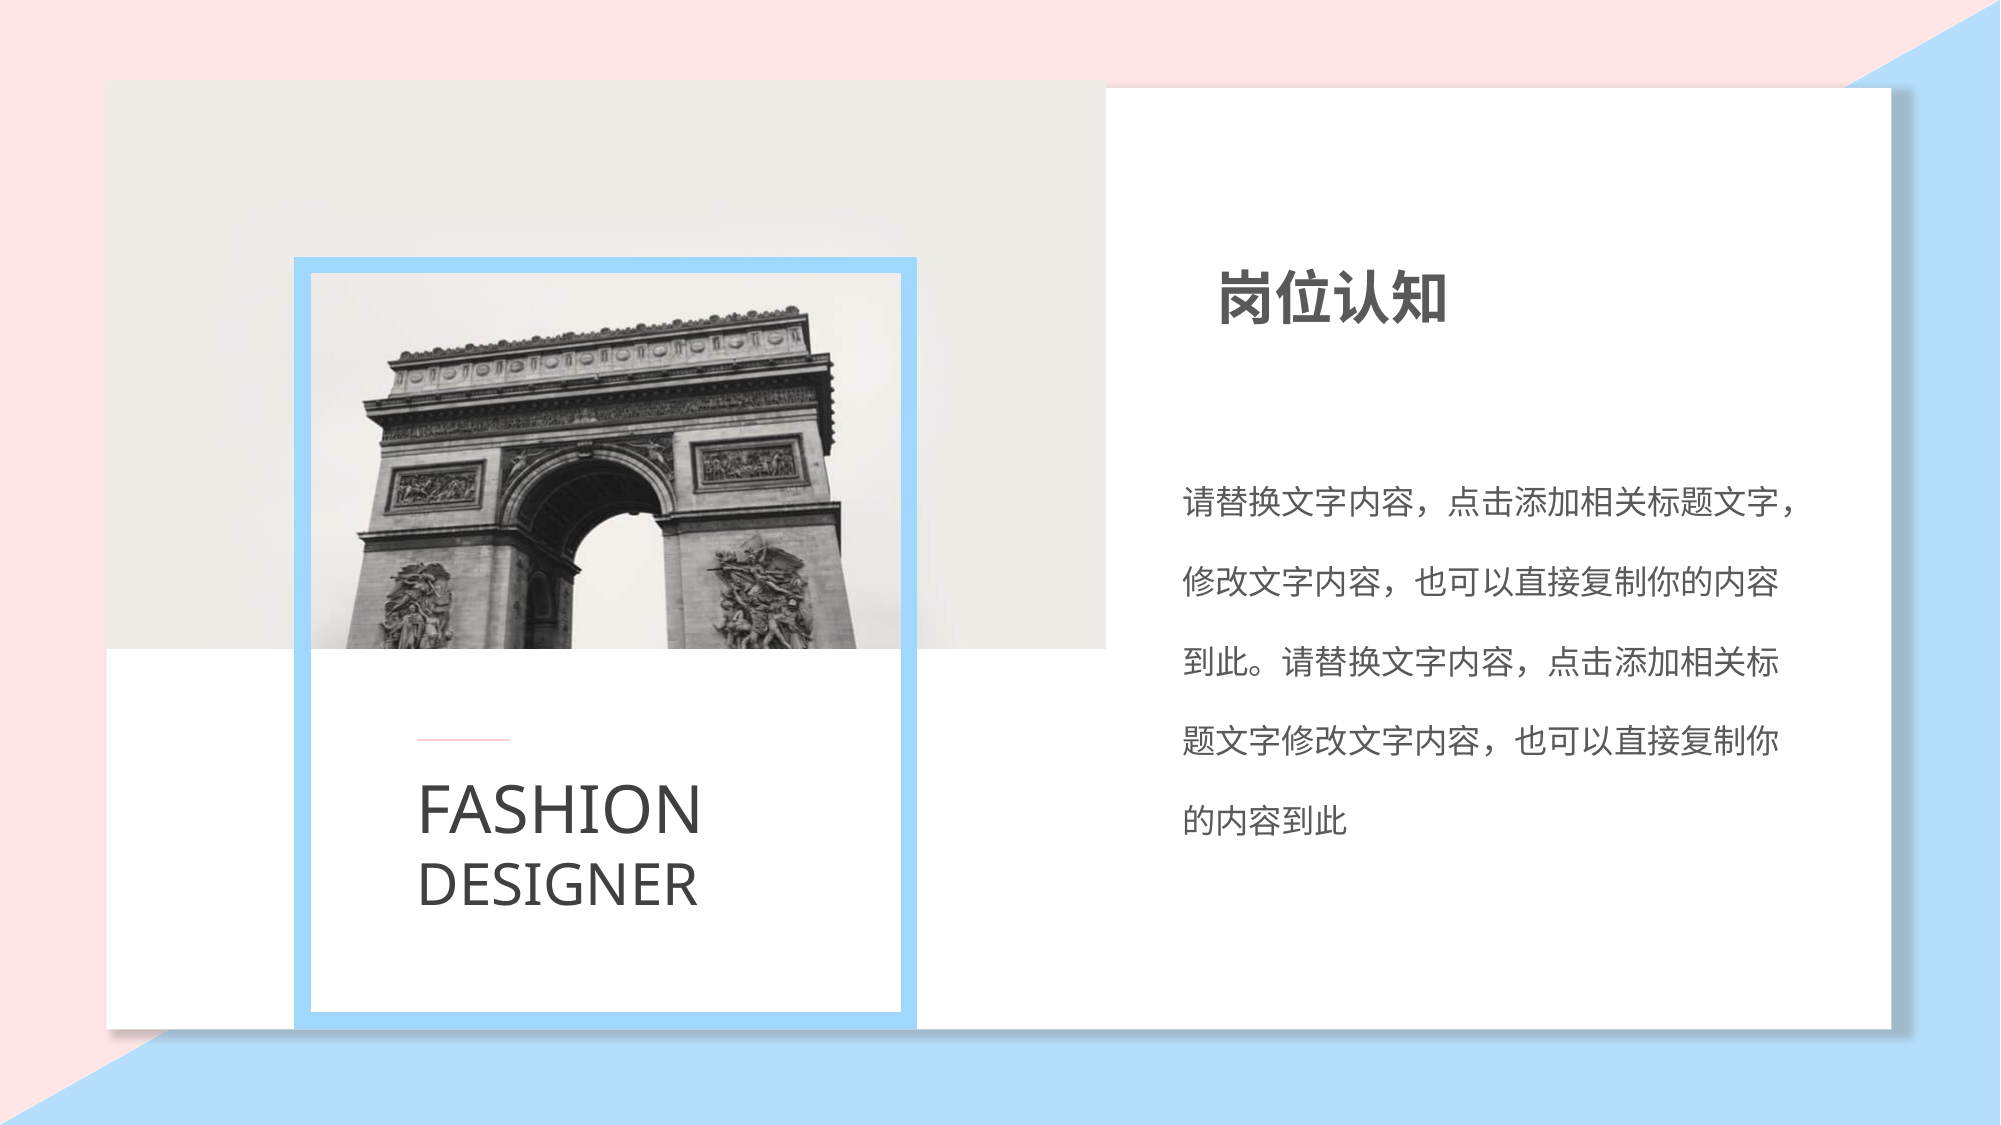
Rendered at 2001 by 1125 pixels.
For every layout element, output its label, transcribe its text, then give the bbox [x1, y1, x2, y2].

text_box [302, 649, 910, 1021]
picture [105, 80, 1106, 649]
text_box FASHION DESIGNER [401, 759, 720, 924]
text_box 请替换文字内容，点击添加相关标题文字，修改文字内容，也可以直接复制你的内容到此。请替换文字内容，点击添加相关标题文字修改文字内容，也可以直接复制你的内容到此 [1182, 441, 1785, 983]
text_box 岗位认知 [1201, 218, 1657, 339]
